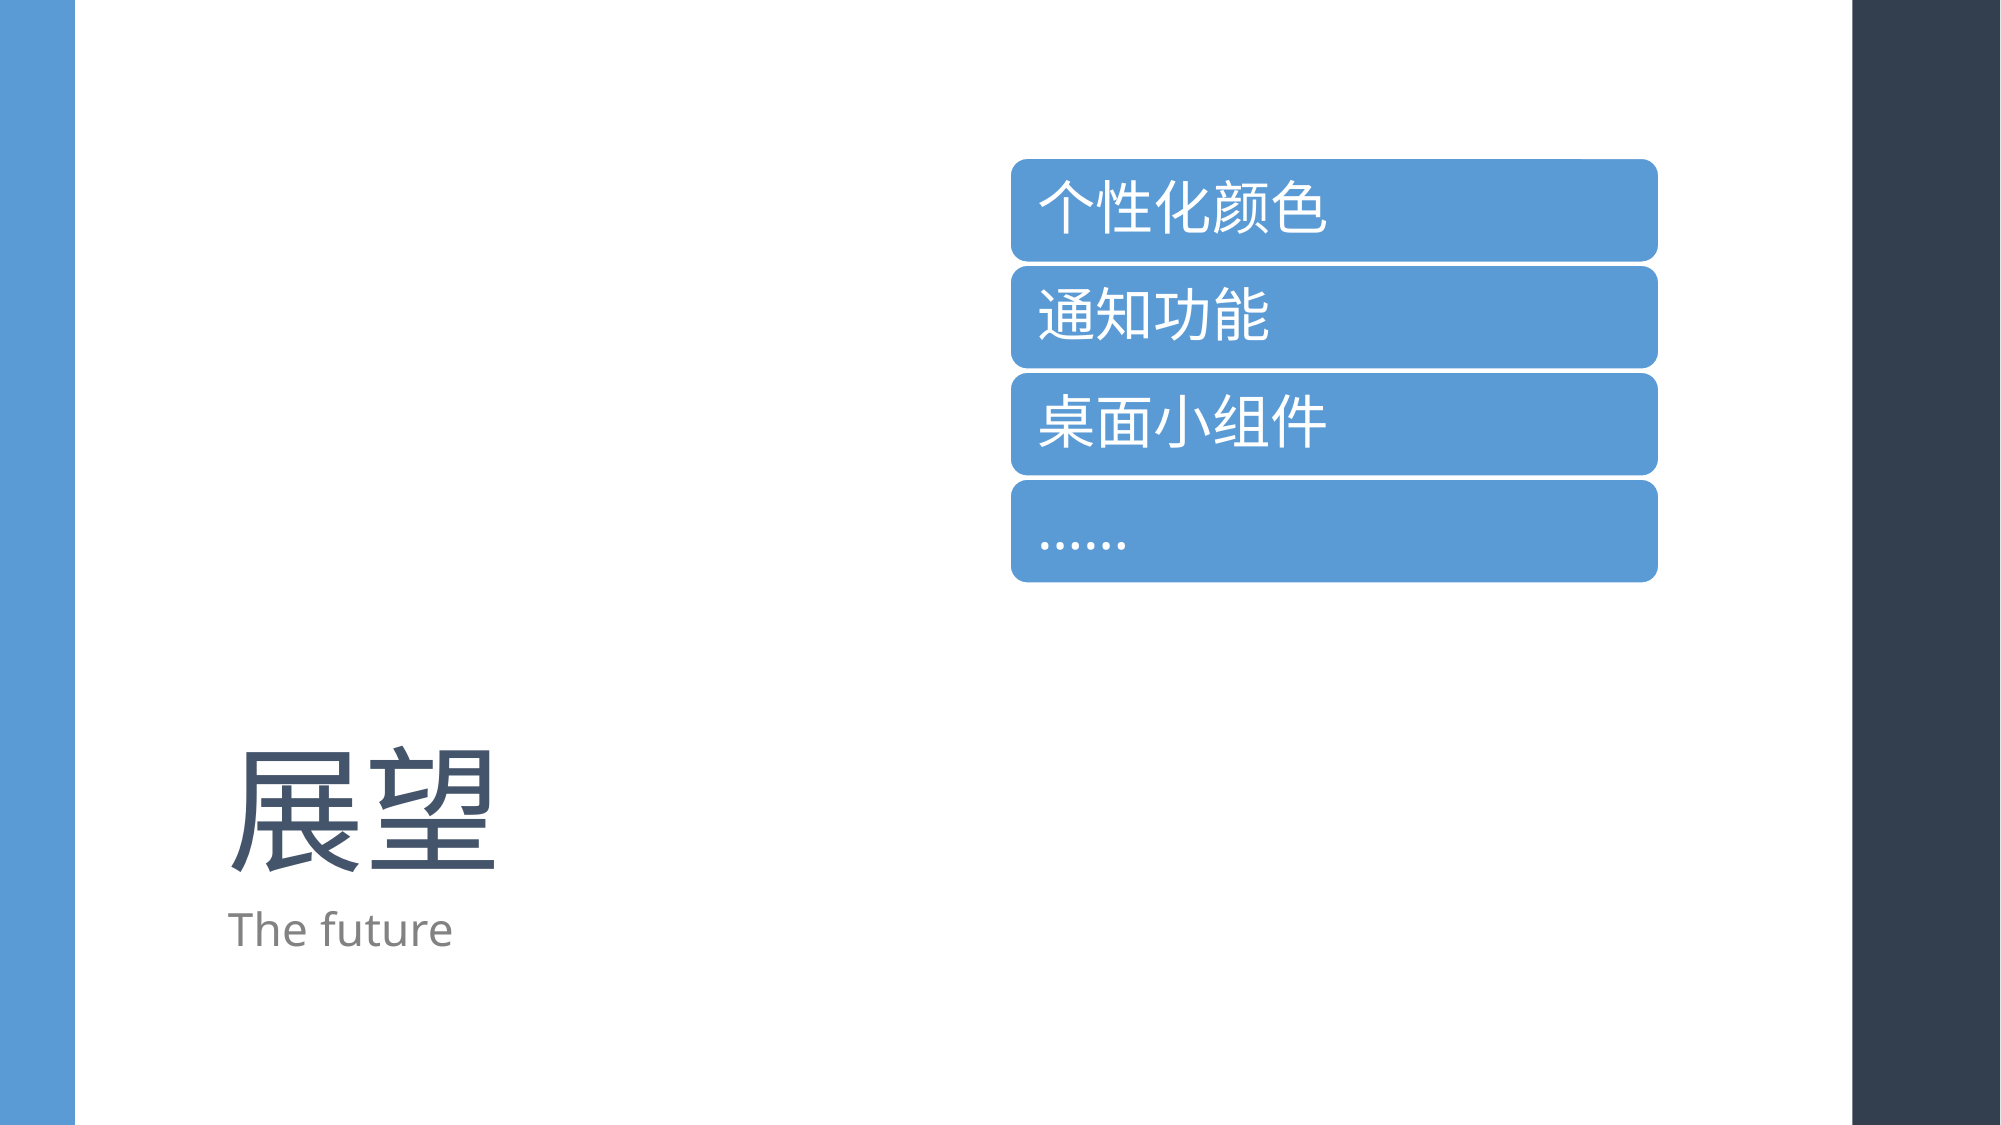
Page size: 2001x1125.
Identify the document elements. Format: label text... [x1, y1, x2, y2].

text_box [1009, 157, 1660, 584]
list The future [213, 896, 1316, 980]
title 展望 [213, 562, 1264, 896]
